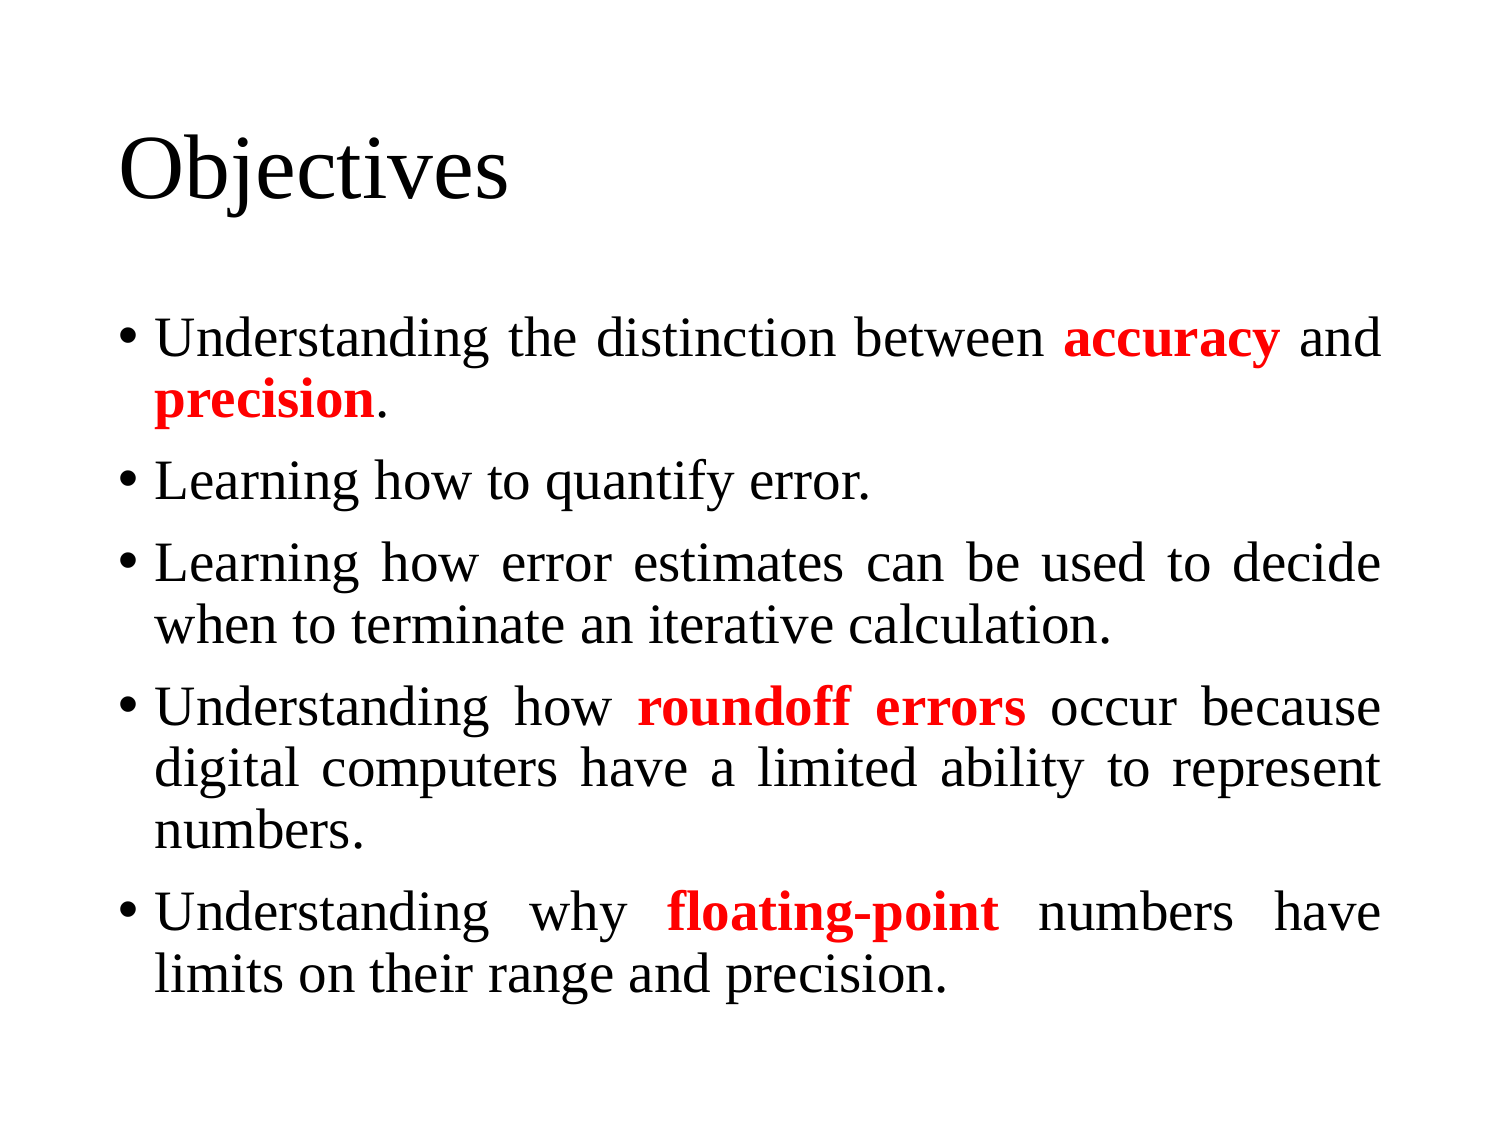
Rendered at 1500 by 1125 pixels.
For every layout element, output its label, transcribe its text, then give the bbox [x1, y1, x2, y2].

list Understanding the distinction between accuracy and precision. Learning how to quantify error. Learning how error estimates can be used to decide when to terminate an iterative calculation. Understanding how roundoff errors occur because digital computers have a limited ability to represent numbers. Understanding why floating-point numbers have limits on their range and precision. [103, 299, 1397, 1014]
title Objectives [103, 59, 1397, 278]
